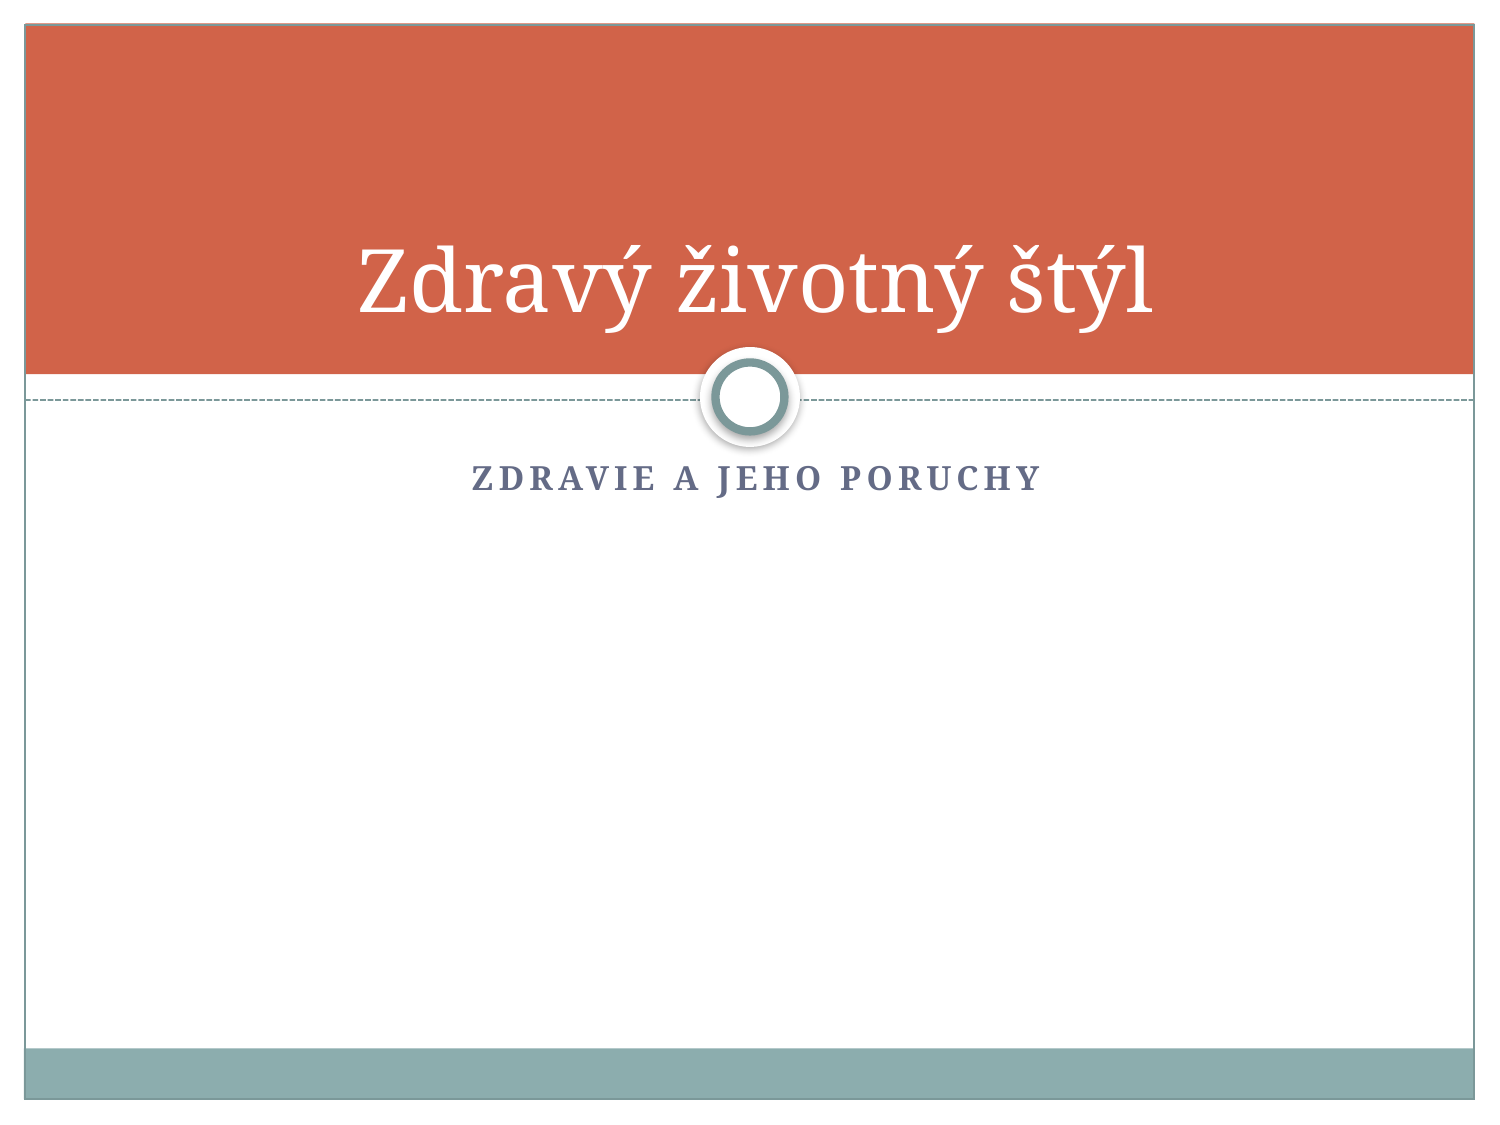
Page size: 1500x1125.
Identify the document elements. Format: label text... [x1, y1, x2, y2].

title Zdravý životný štýl [118, 87, 1394, 338]
list Zdravie a jeho poruchy [224, 450, 1288, 725]
